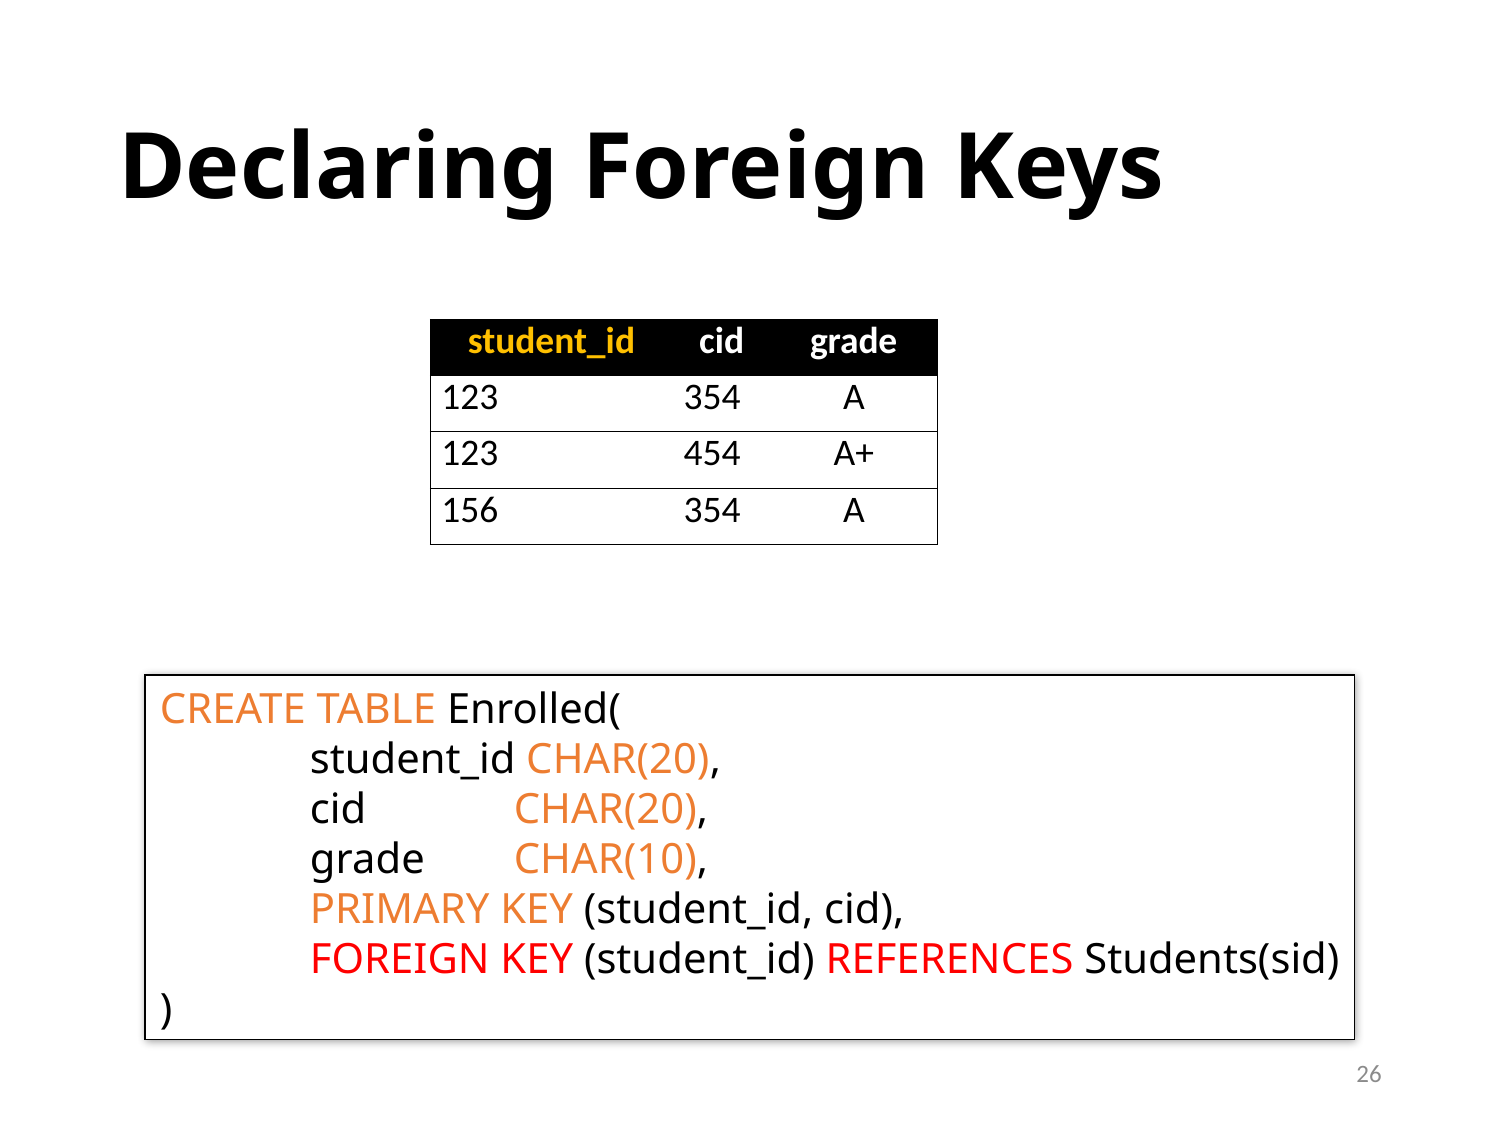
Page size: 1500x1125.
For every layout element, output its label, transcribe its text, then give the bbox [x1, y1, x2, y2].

table_header cid [673, 320, 771, 375]
table_header student_id [431, 320, 673, 375]
table_header grade [771, 320, 937, 375]
table_cell 354 [673, 489, 771, 544]
title Declaring Foreign Keys [103, 59, 1397, 278]
table_cell 354 [673, 376, 771, 431]
text_box CREATE TABLE Enrolled( student_id CHAR(20), cid CHAR(20), grade CHAR(10), PRIMARY KEY (student_id, cid), FOREIGN KEY (student_id) REFERENCES Students(sid) ) [145, 674, 1355, 1040]
table_cell A+ [771, 432, 937, 488]
table_cell A [771, 489, 937, 544]
table_cell A [771, 376, 937, 431]
table_cell 454 [673, 432, 771, 488]
table_cell 123 [431, 376, 673, 431]
table_cell 123 [431, 432, 673, 488]
table_cell 156 [431, 489, 673, 544]
slide_number 26 [1059, 1042, 1397, 1103]
